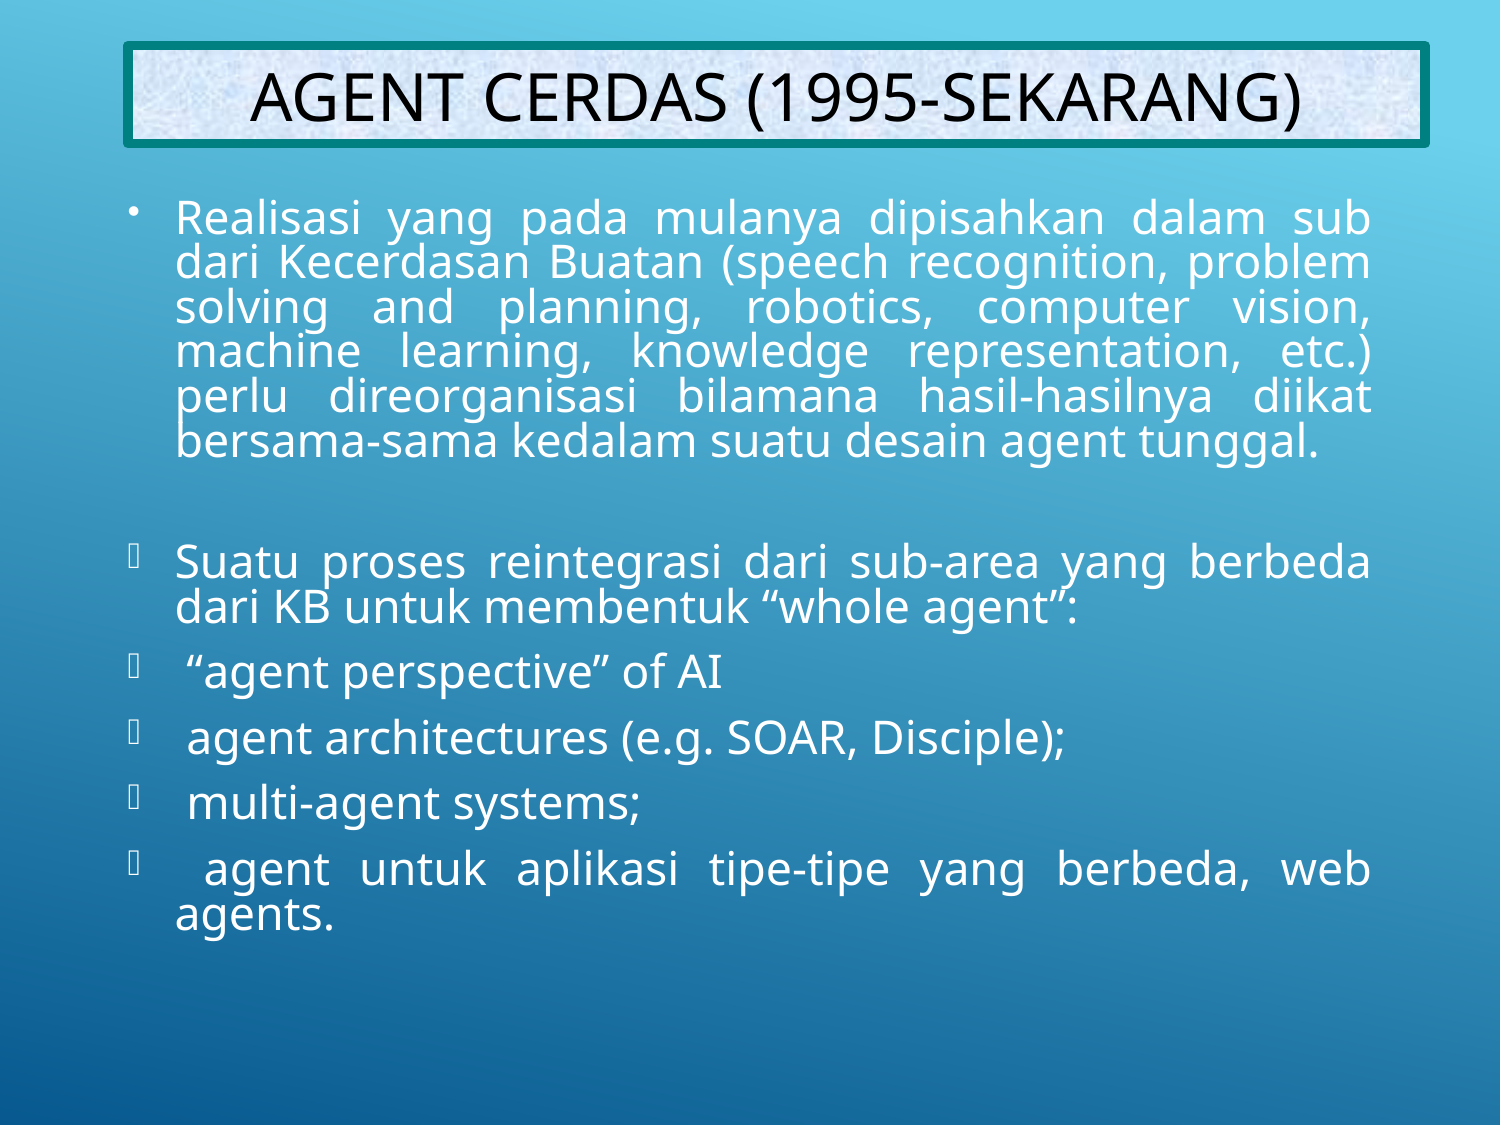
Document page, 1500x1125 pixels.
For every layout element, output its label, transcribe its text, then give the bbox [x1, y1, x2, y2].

title Agent Cerdas (1995-sekarang) [128, 45, 1425, 144]
list Realisasi yang pada mulanya dipisahkan dalam sub dari Kecerdasan Buatan (speech recognition, problem solving and planning, robotics, computer vision, machine learning, knowledge representation, etc.) perlu direorganisasi bilamana hasil-hasilnya diikat bersama-sama kedalam suatu desain agent tunggal. Suatu proses reintegrasi dari sub-area yang berbeda dari KB untuk membentuk “whole agent”: “agent perspective” of AI agent architectures (e.g. SOAR, Disciple); multi-agent systems; agent untuk aplikasi tipe-tipe yang berbeda, web agents. [112, 187, 1388, 950]
